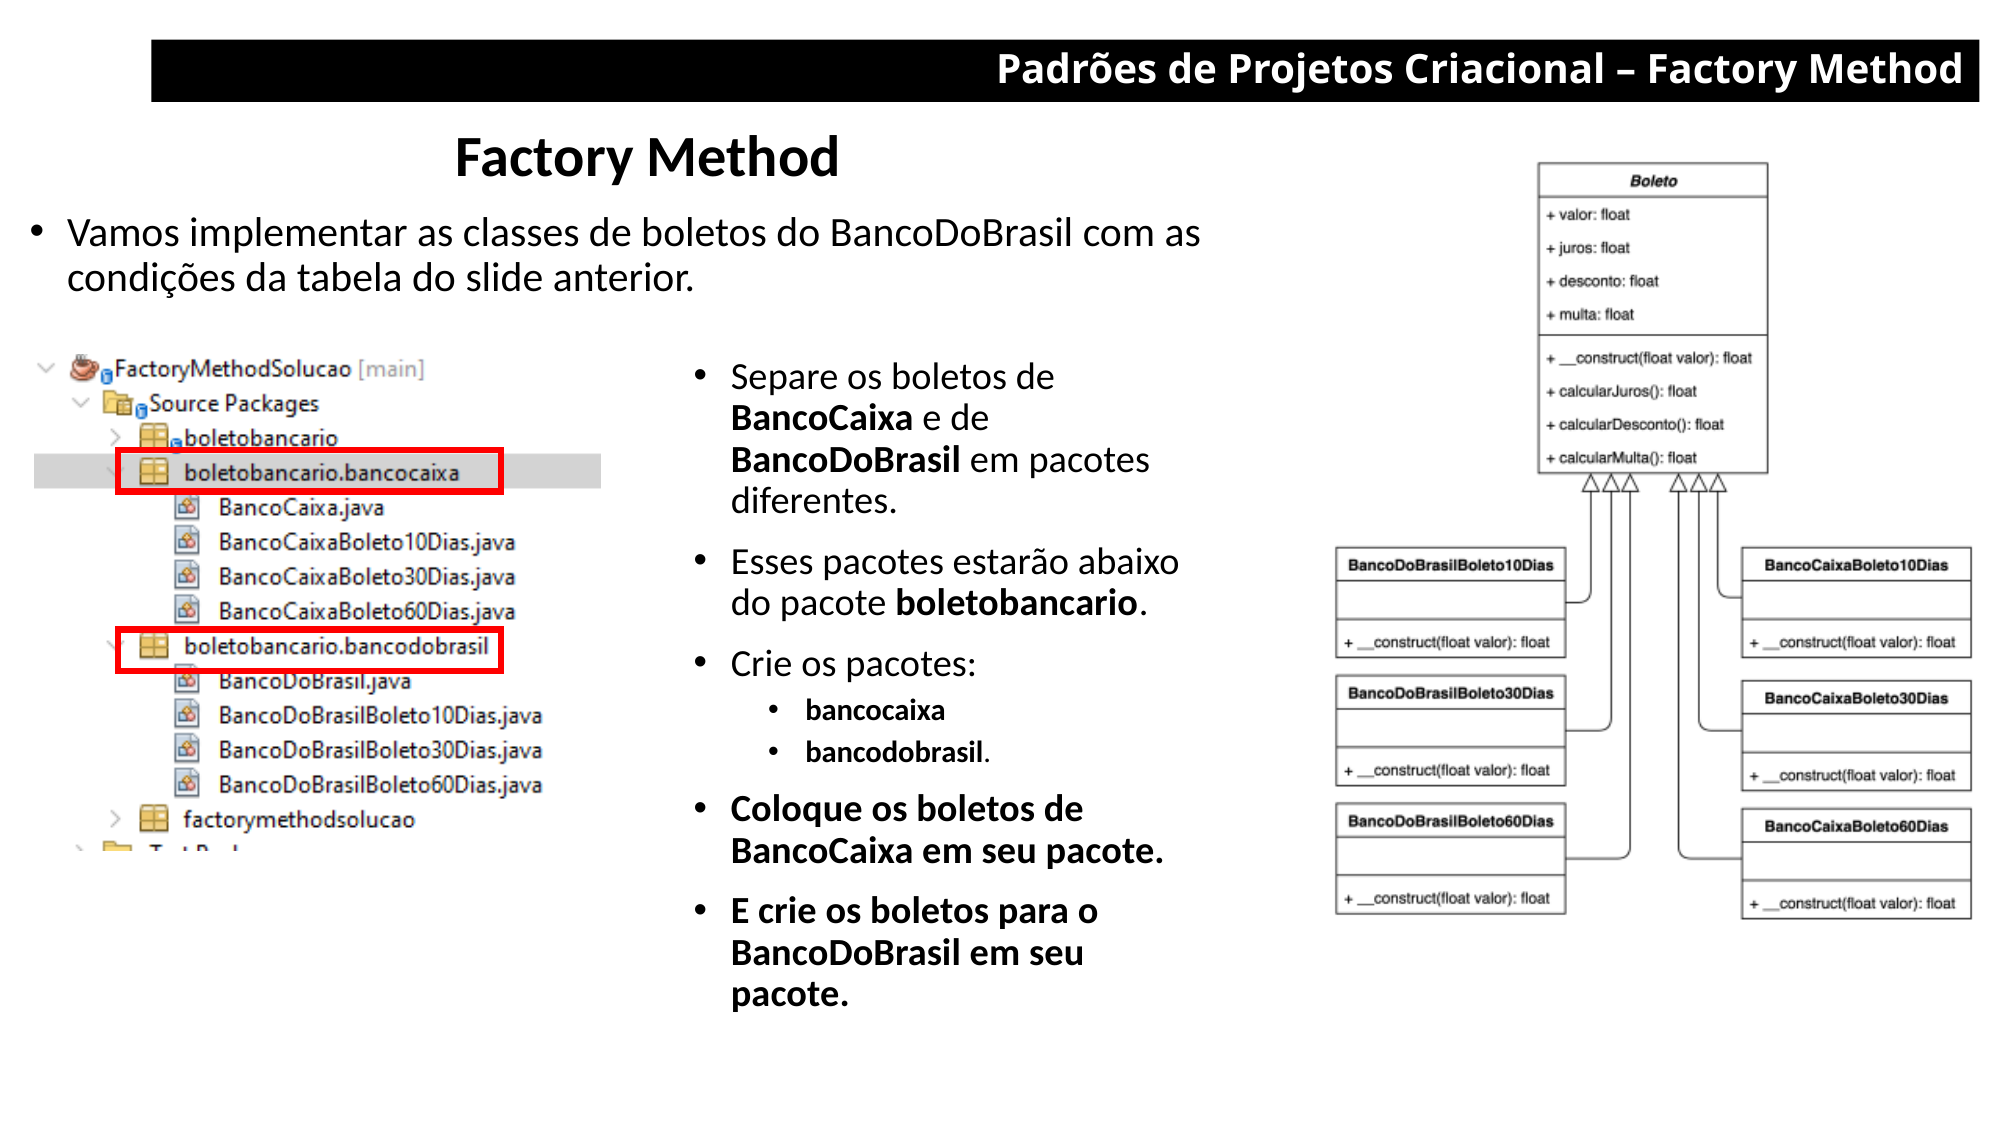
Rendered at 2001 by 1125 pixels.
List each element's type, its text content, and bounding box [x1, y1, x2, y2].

text_box Padrões de Projetos Criacional – Factory Method [151, 39, 1980, 102]
picture [34, 354, 601, 851]
text_box Separe os boletos de BancoCaixa e de BancoDoBrasil em pacotes diferentes. Esses pacotes estarão abaixo do pacote boletobancario. Crie os pacotes: bancocaixa bancodobrasil. Coloque os boletos de BancoCaixa em seu pacote. E crie os boletos para o BancoDoBrasil em seu pacote. [678, 348, 1204, 1030]
list Factory Method Vamos implementar as classes de boletos do BancoDoBrasil com as condições da tabela do slide anterior. [14, 118, 1283, 308]
picture [1312, 153, 1980, 926]
